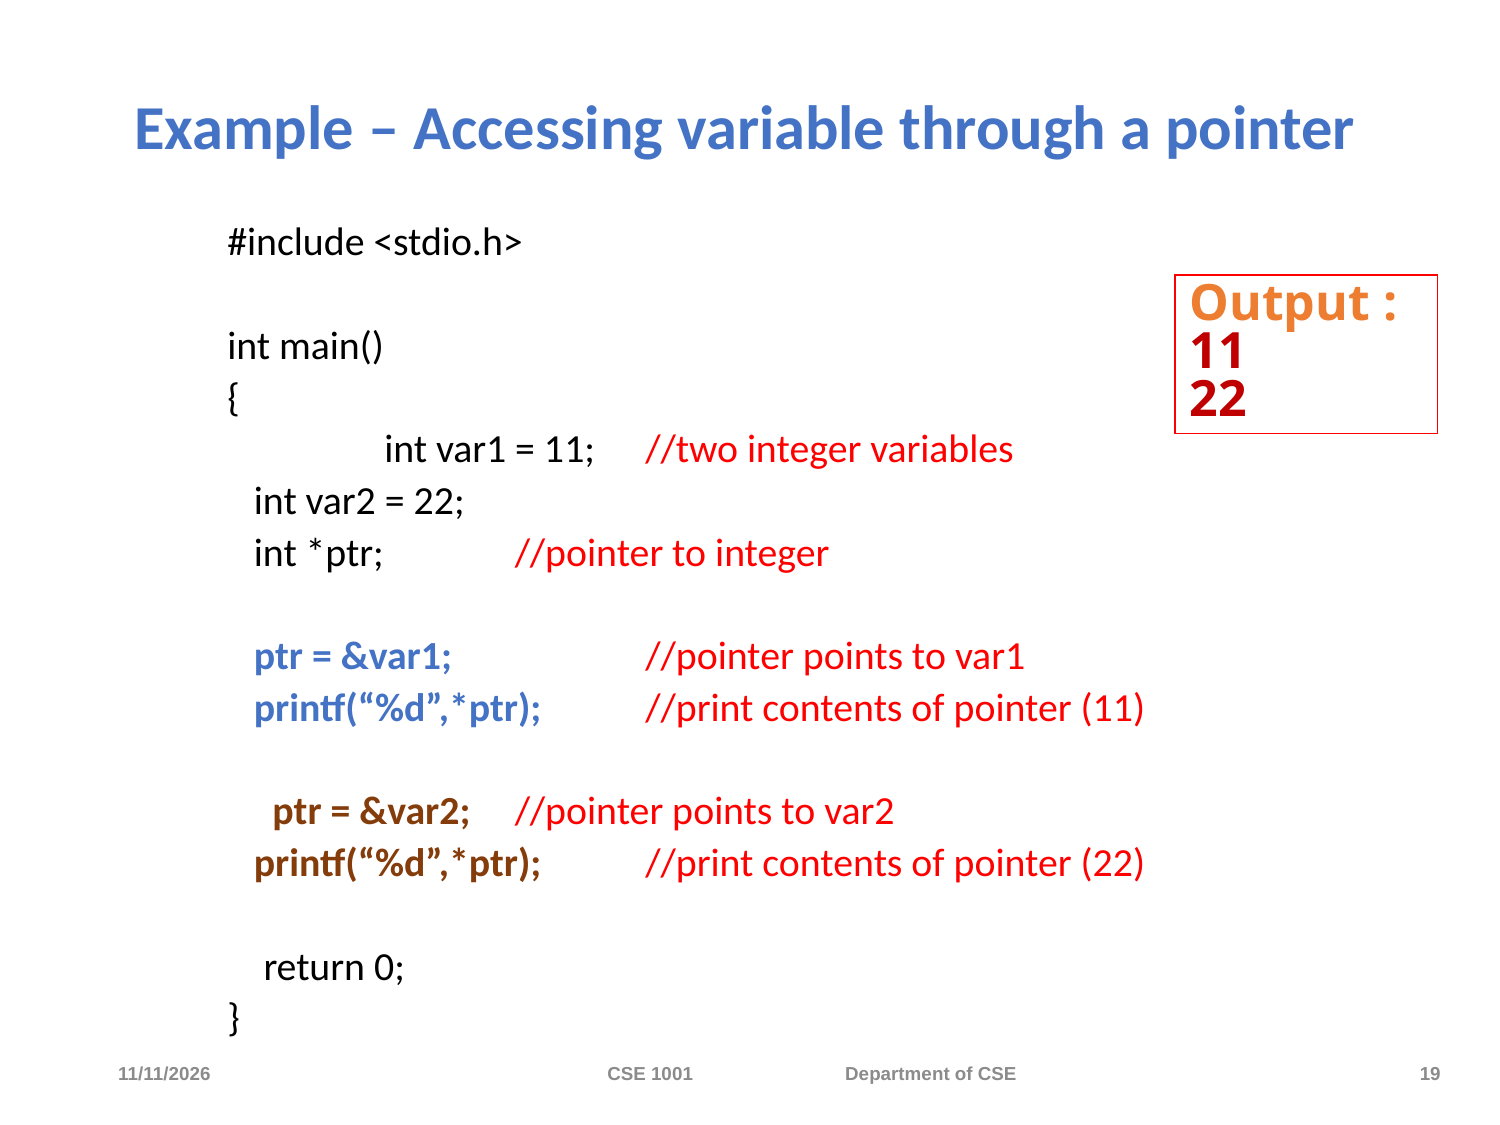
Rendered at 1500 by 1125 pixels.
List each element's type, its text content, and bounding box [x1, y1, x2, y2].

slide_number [103, 1042, 246, 1103]
footer CSE 1001 Department of CSE [272, 1042, 1352, 1103]
title Example – Accessing variable through a pointer [119, 60, 1407, 198]
list #include <stdio.h> int main() { int var1 = 11; //two integer variables int var2 = 22; int *ptr; //pointer to integer ptr = &var1; //pointer points to var1 printf(“%d”,*ptr); //print contents of pointer (11) ptr = &var2; //pointer points to var2 printf(“%d”,*ptr); //print contents of pointer (22) return 0; } [212, 217, 1438, 1048]
text_box Output : 11 22 [1175, 274, 1438, 434]
slide_number 19 [1396, 1042, 1456, 1103]
